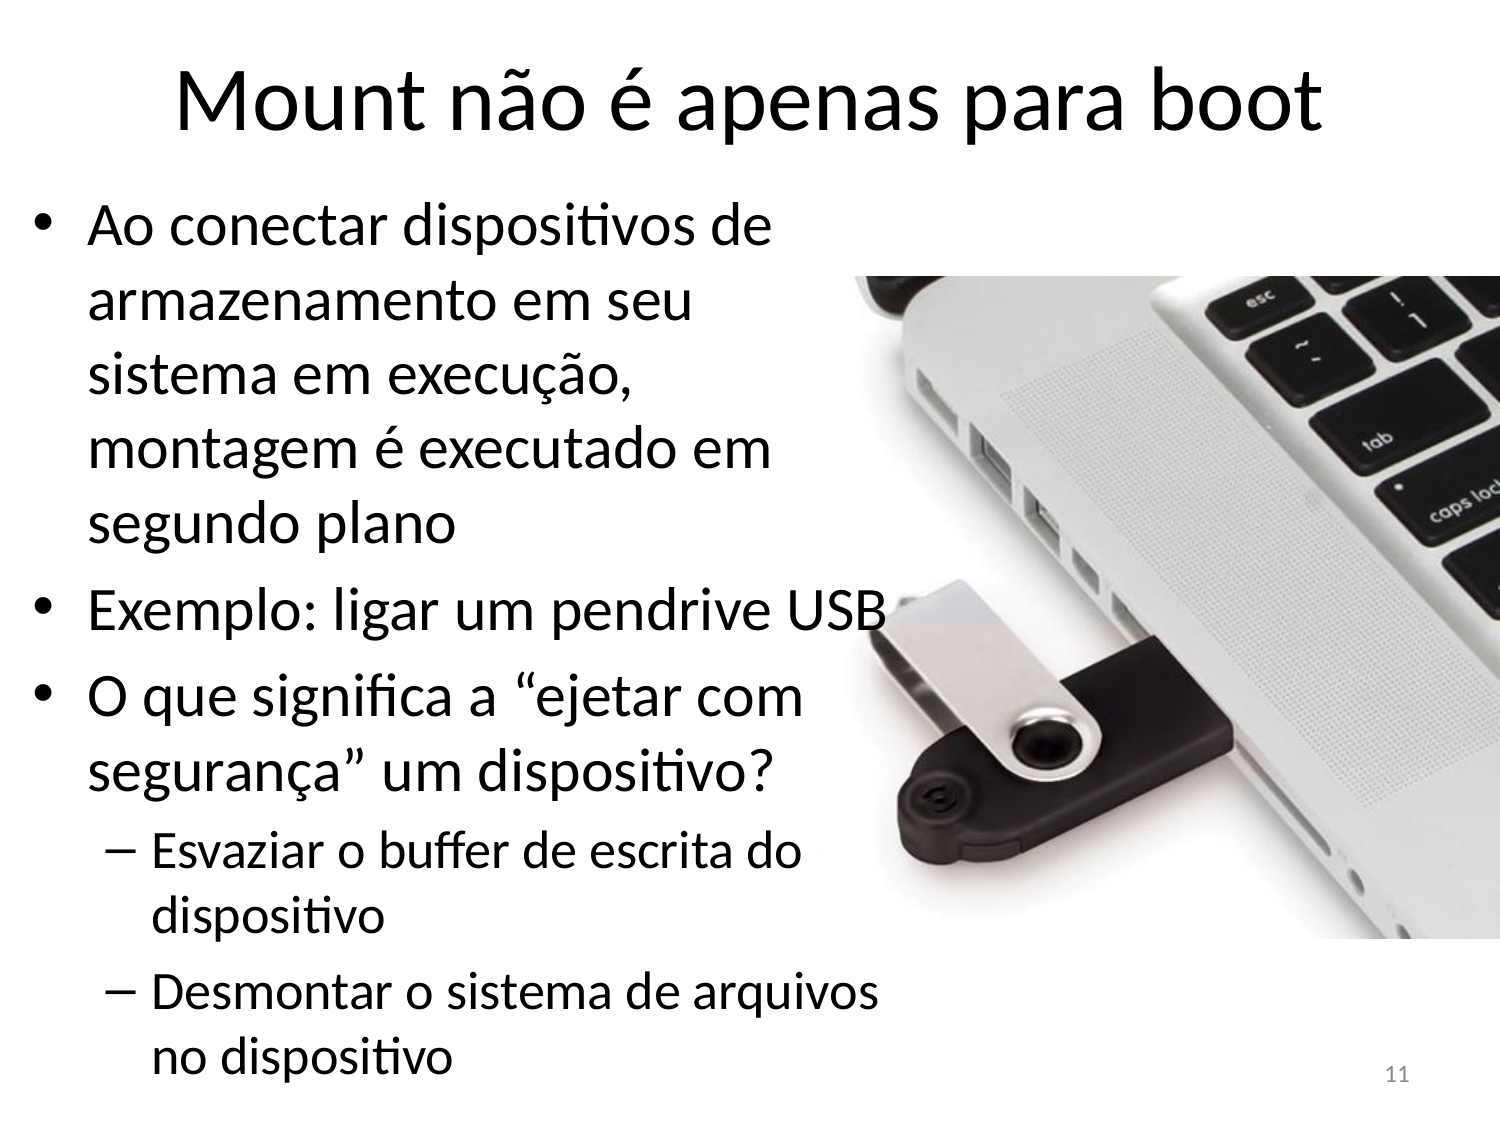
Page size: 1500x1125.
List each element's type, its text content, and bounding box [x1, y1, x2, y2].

slide_number 11 [1074, 1042, 1425, 1103]
list Ao conectar dispositivos de armazenamento em seu sistema em execução, montagem é executado em segundo plano Exemplo: ligar um pendrive USB O que significa a “ejetar com segurança” um dispositivo? Esvaziar o buffer de escrita do dispositivo Desmontar o sistema de arquivos no dispositivo [17, 176, 916, 1112]
picture [660, 276, 1500, 939]
title Mount não é apenas para boot [75, 0, 1425, 188]
